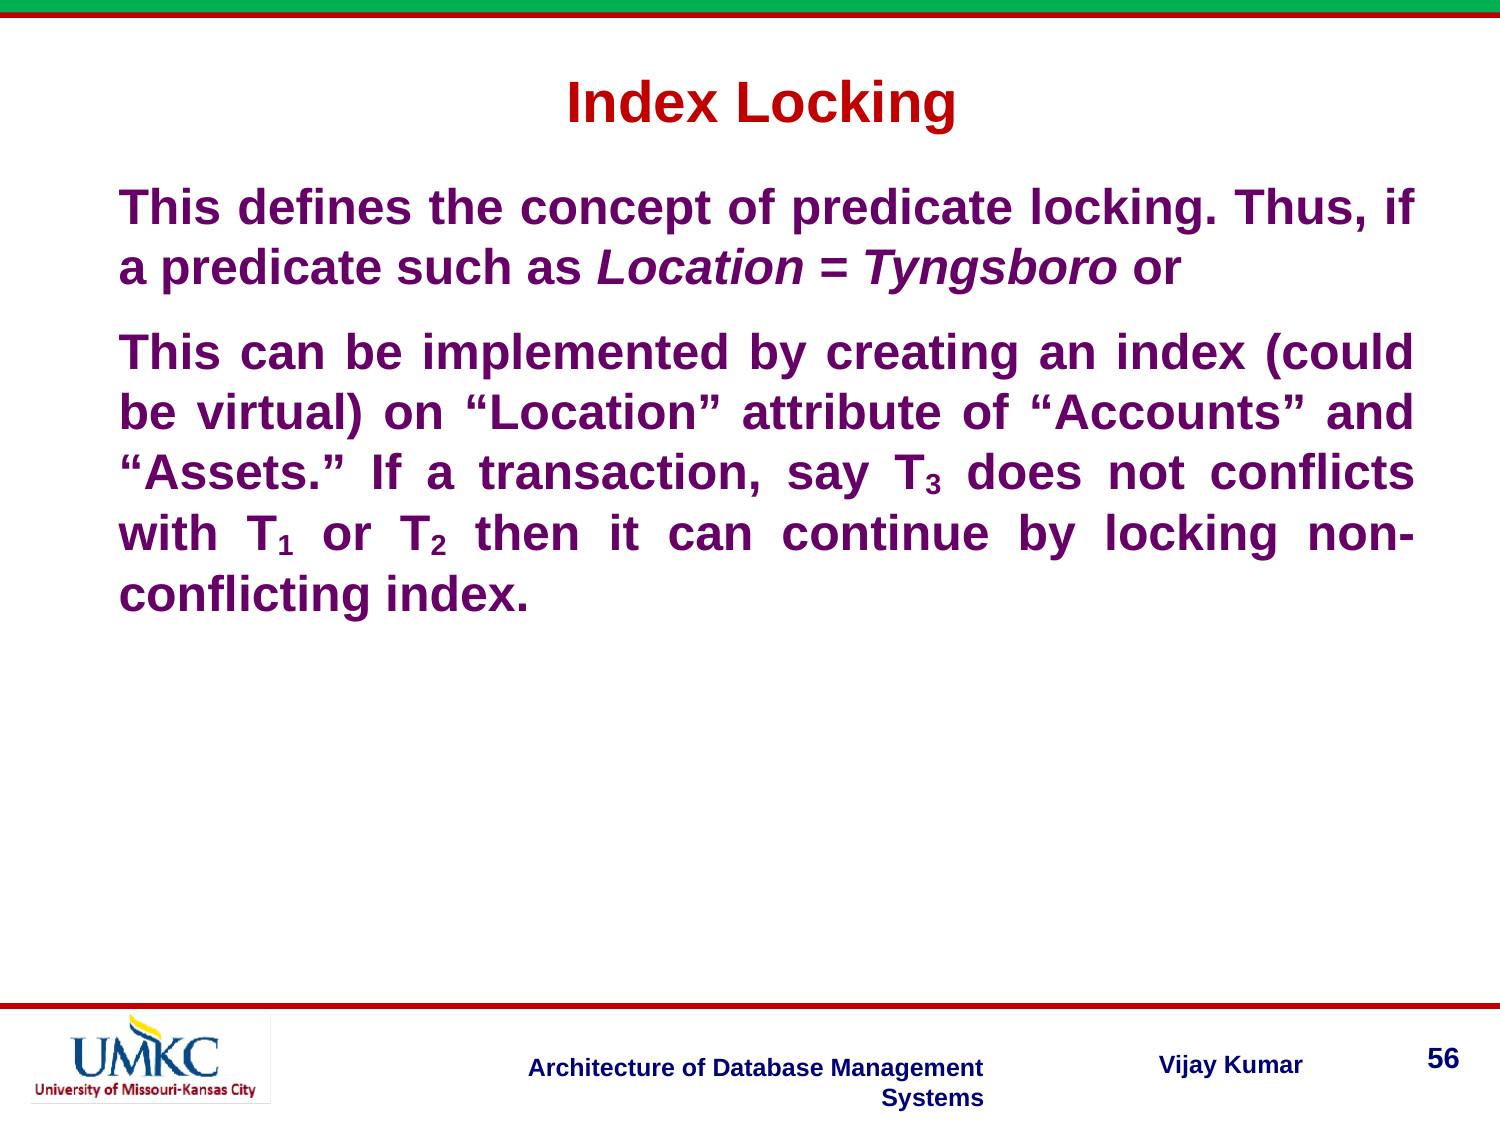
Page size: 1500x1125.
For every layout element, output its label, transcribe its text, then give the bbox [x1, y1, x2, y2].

slide_number 56 [1387, 1032, 1475, 1072]
list This defines the concept of predicate locking. Thus, if a predicate such as Location = Tyngsboro or This can be implemented by creating an index (could be virtual) on “Location” attribute of “Accounts” and “Assets.” If a transaction, say T3 does not conflicts with T1 or T2 then it can continue by locking non-conflicting index. [103, 167, 1431, 984]
picture [31, 1014, 271, 1106]
title Index Locking [24, 24, 1500, 174]
